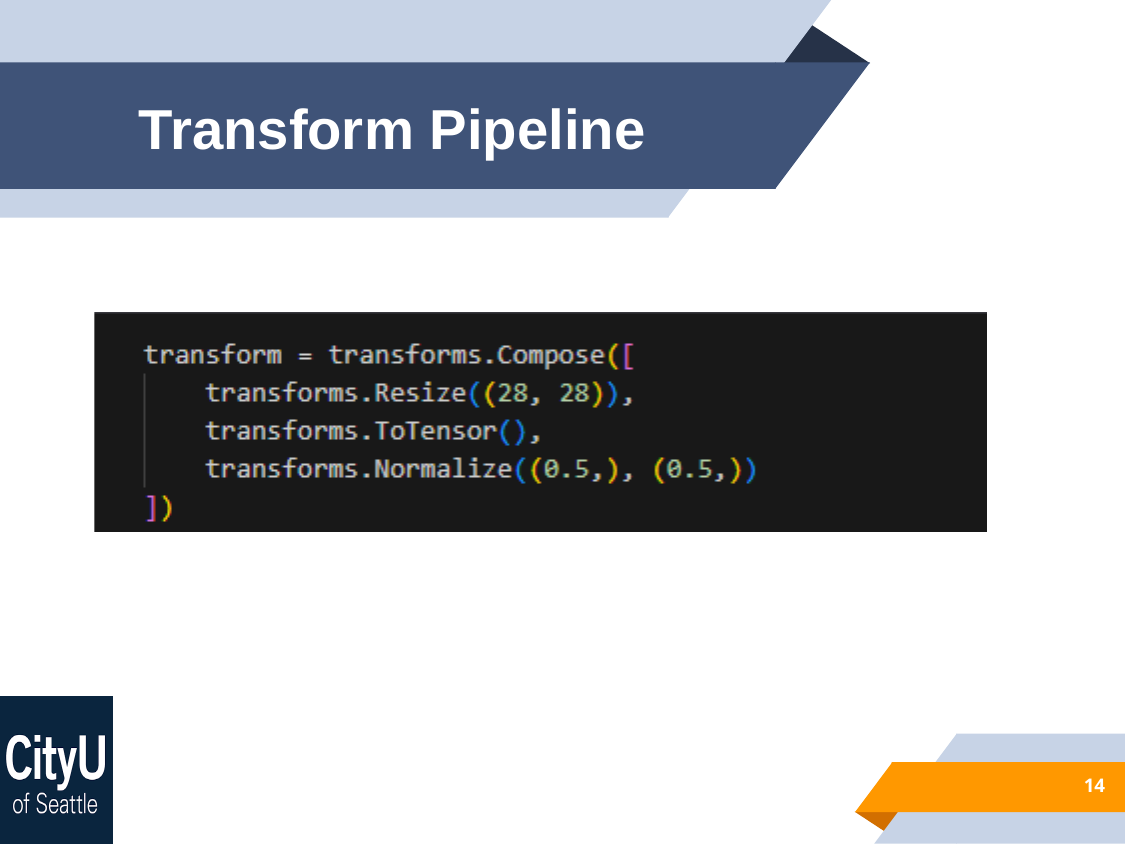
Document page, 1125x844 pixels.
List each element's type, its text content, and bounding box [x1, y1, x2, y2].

picture [94, 311, 988, 532]
slide_number 14 [937, 760, 1121, 813]
picture [0, 696, 113, 844]
title Transform Pipeline [31, 64, 753, 190]
